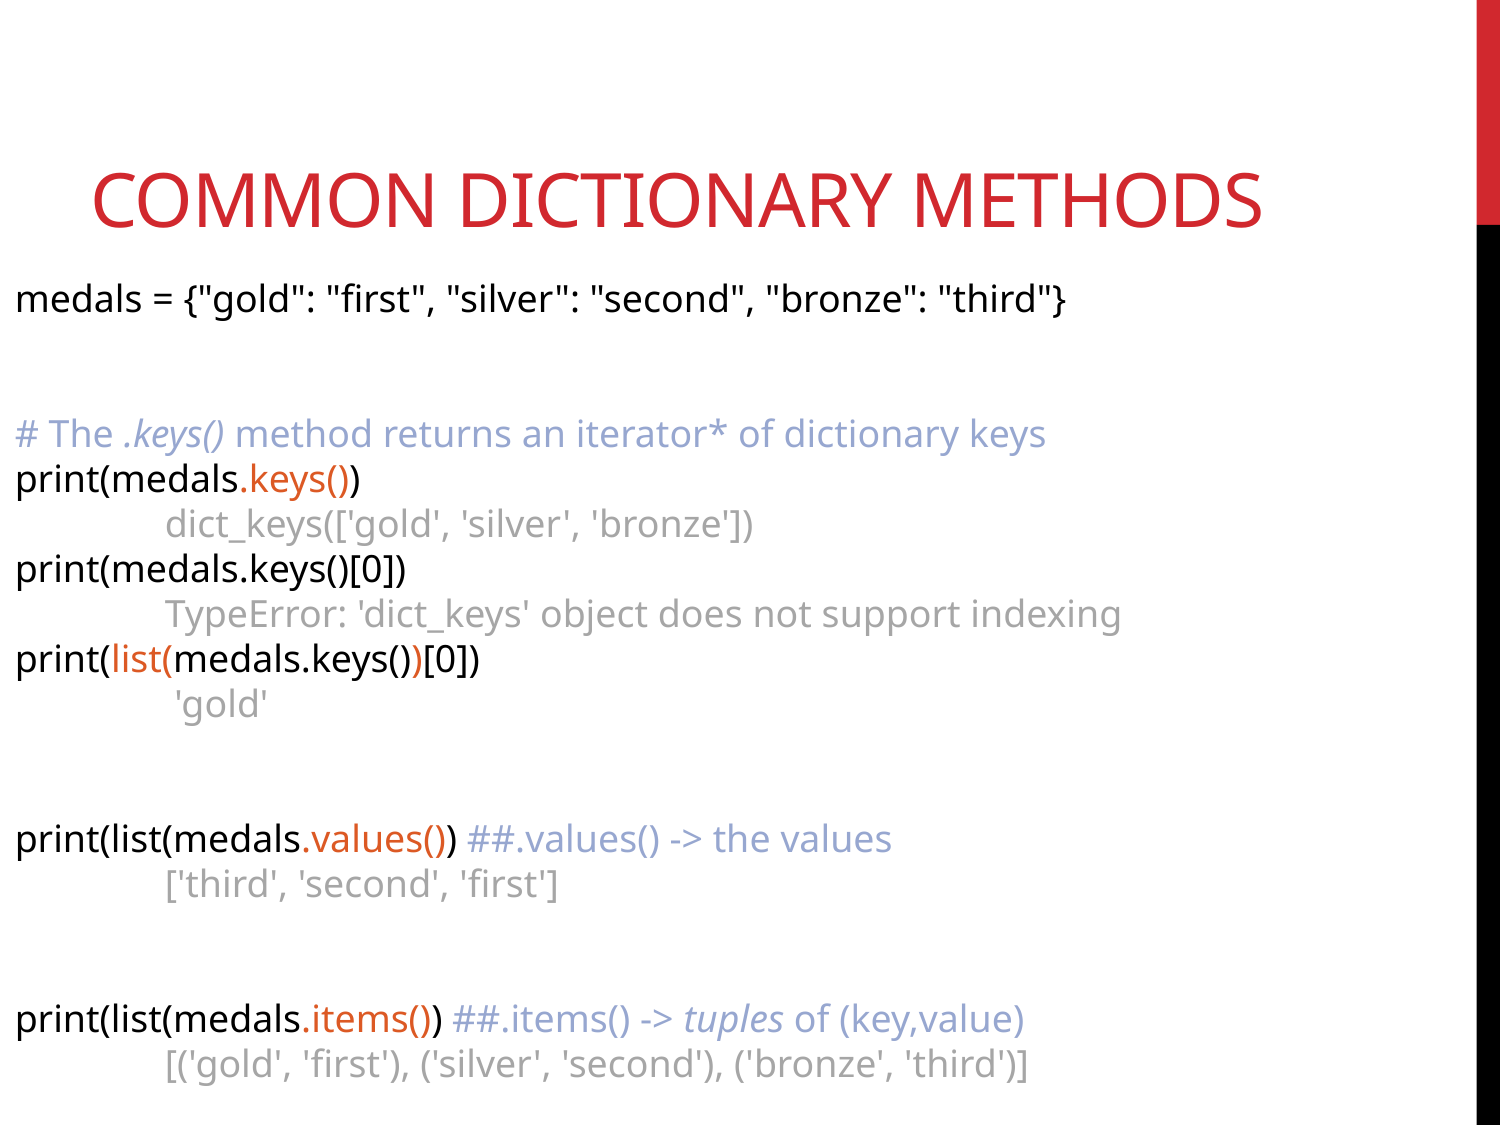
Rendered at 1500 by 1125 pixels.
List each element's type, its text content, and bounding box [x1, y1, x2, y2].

text_box medals = {"gold": "first", "silver": "second", "bronze": "third"} # The .keys() method returns an iterator* of dictionary keys print(medals.keys()) dict_keys(['gold', 'silver', 'bronze']) print(medals.keys()[0]) TypeError: 'dict_keys' object does not support indexing print(list(medals.keys())[0]) 'gold' print(list(medals.values()) ##.values() -> the values ['third', 'second', 'first'] print(list(medals.items()) ##.items() -> tuples of (key,value) [('gold', 'first'), ('silver', 'second'), ('bronze', 'third')] [0, 267, 1500, 1125]
title Common dictionary methods [75, 25, 1325, 250]
